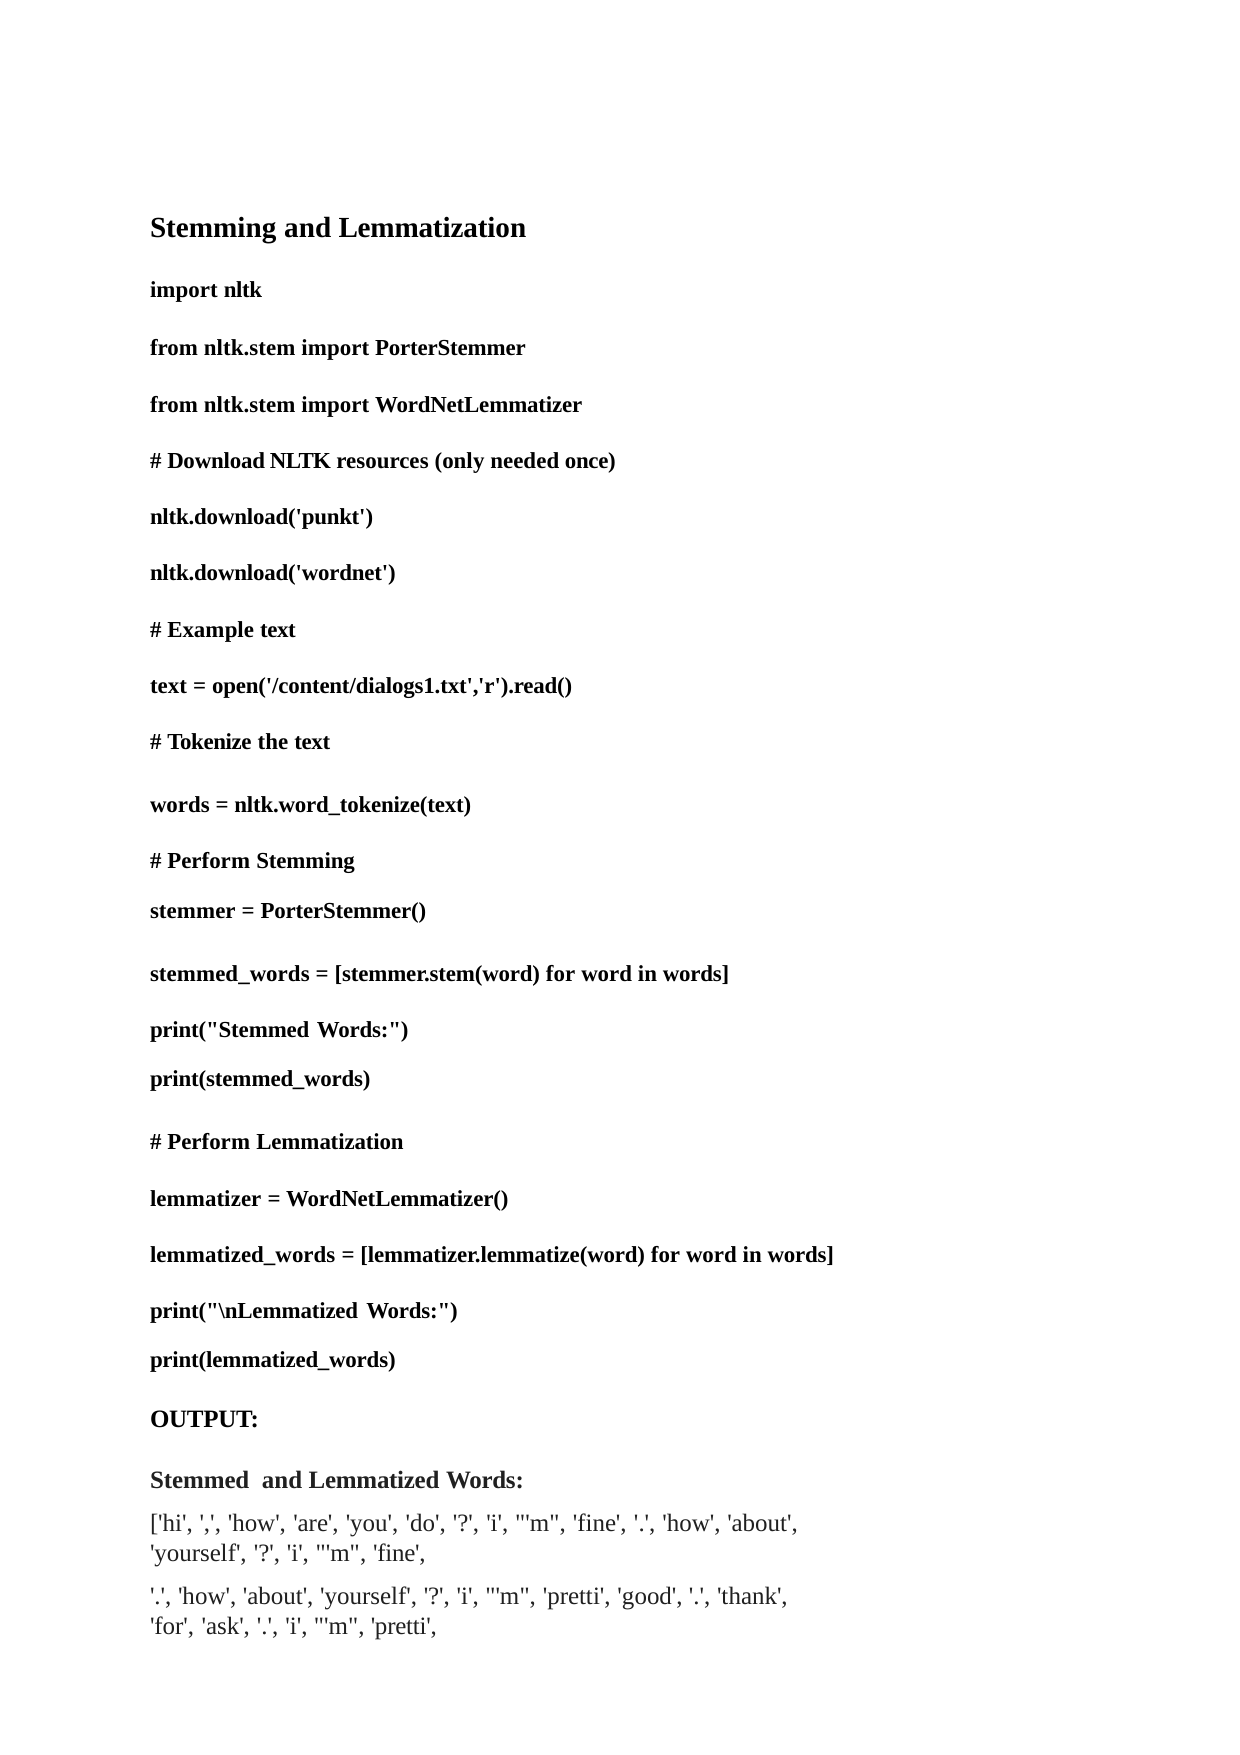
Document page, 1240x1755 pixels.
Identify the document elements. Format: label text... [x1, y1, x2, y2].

text_box Stemming and Lemmatization import nltk from nltk.stem import PorterStemmer from nltk.stem import WordNetLemmatizer # Download NLTK resources (only needed once) nltk.download('punkt') nltk.download('wordnet') # Example text text = open('/content/dialogs1.txt','r').read() # Tokenize the text words = nltk.word_tokenize(text) # Perform Stemming stemmer = PorterStemmer() stemmed_words = [stemmer.stem(word) for word in words] print("Stemmed Words:") print(stemmed_words) # Perform Lemmatization lemmatizer = WordNetLemmatizer() lemmatized_words = [lemmatizer.lemmatize(word) for word in words] print("\nLemmatized Words:") print(lemmatized_words) OUTPUT: Stemmed and Lemmatized Words: ['hi', ',', 'how', 'are', 'you', 'do', '?', 'i', "'m", 'fine', '.', 'how', 'about', 'yourself', '?', 'i', "'m", 'fine', '.', 'how', 'about', 'yourself', '?', 'i', "'m", 'pretti', 'good', '.', 'thank', 'for', 'ask', '.', 'i', "'m", 'pretti', [147, 206, 1092, 1640]
